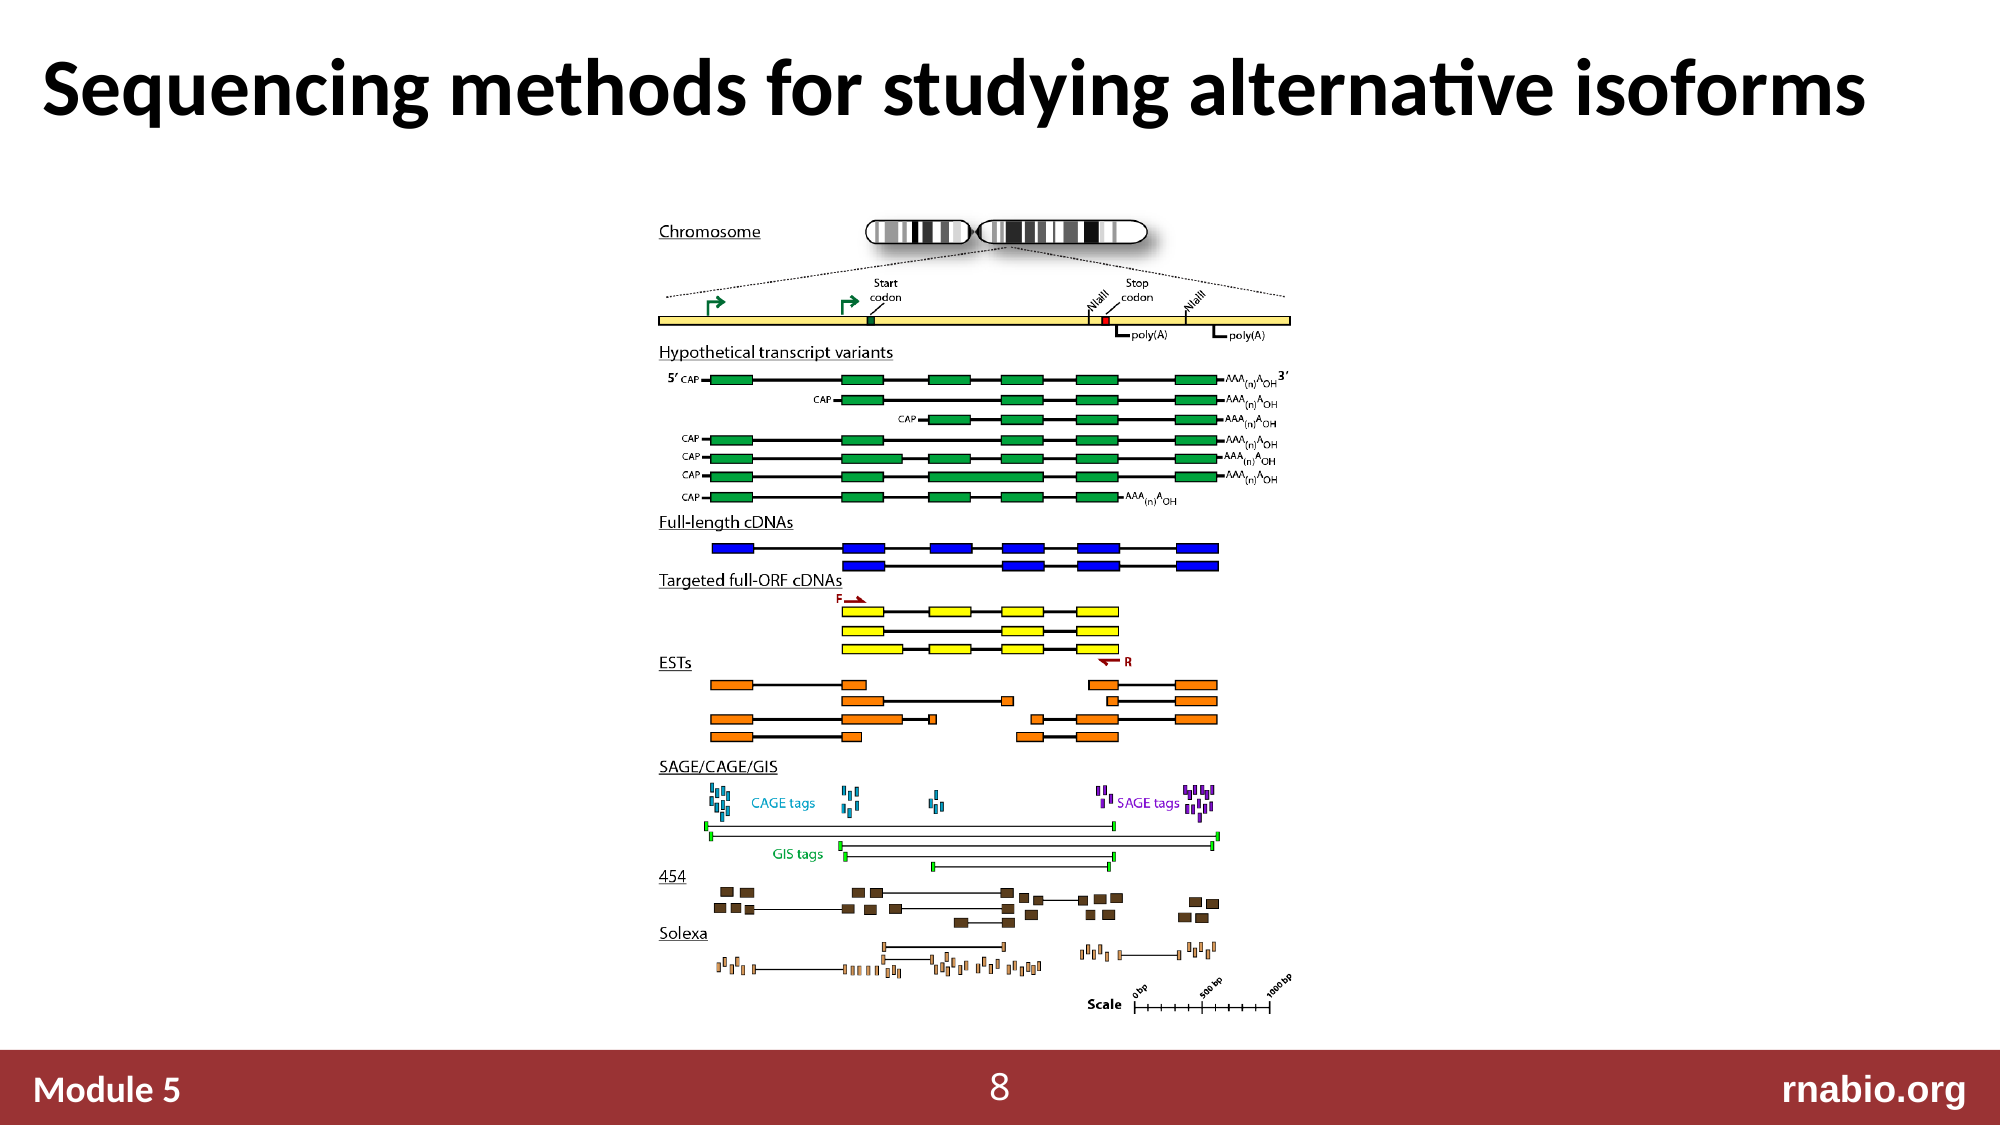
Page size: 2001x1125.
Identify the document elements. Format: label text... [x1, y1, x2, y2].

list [645, 207, 1302, 1014]
title Sequencing methods for studying alternative isoforms [27, 0, 1963, 184]
